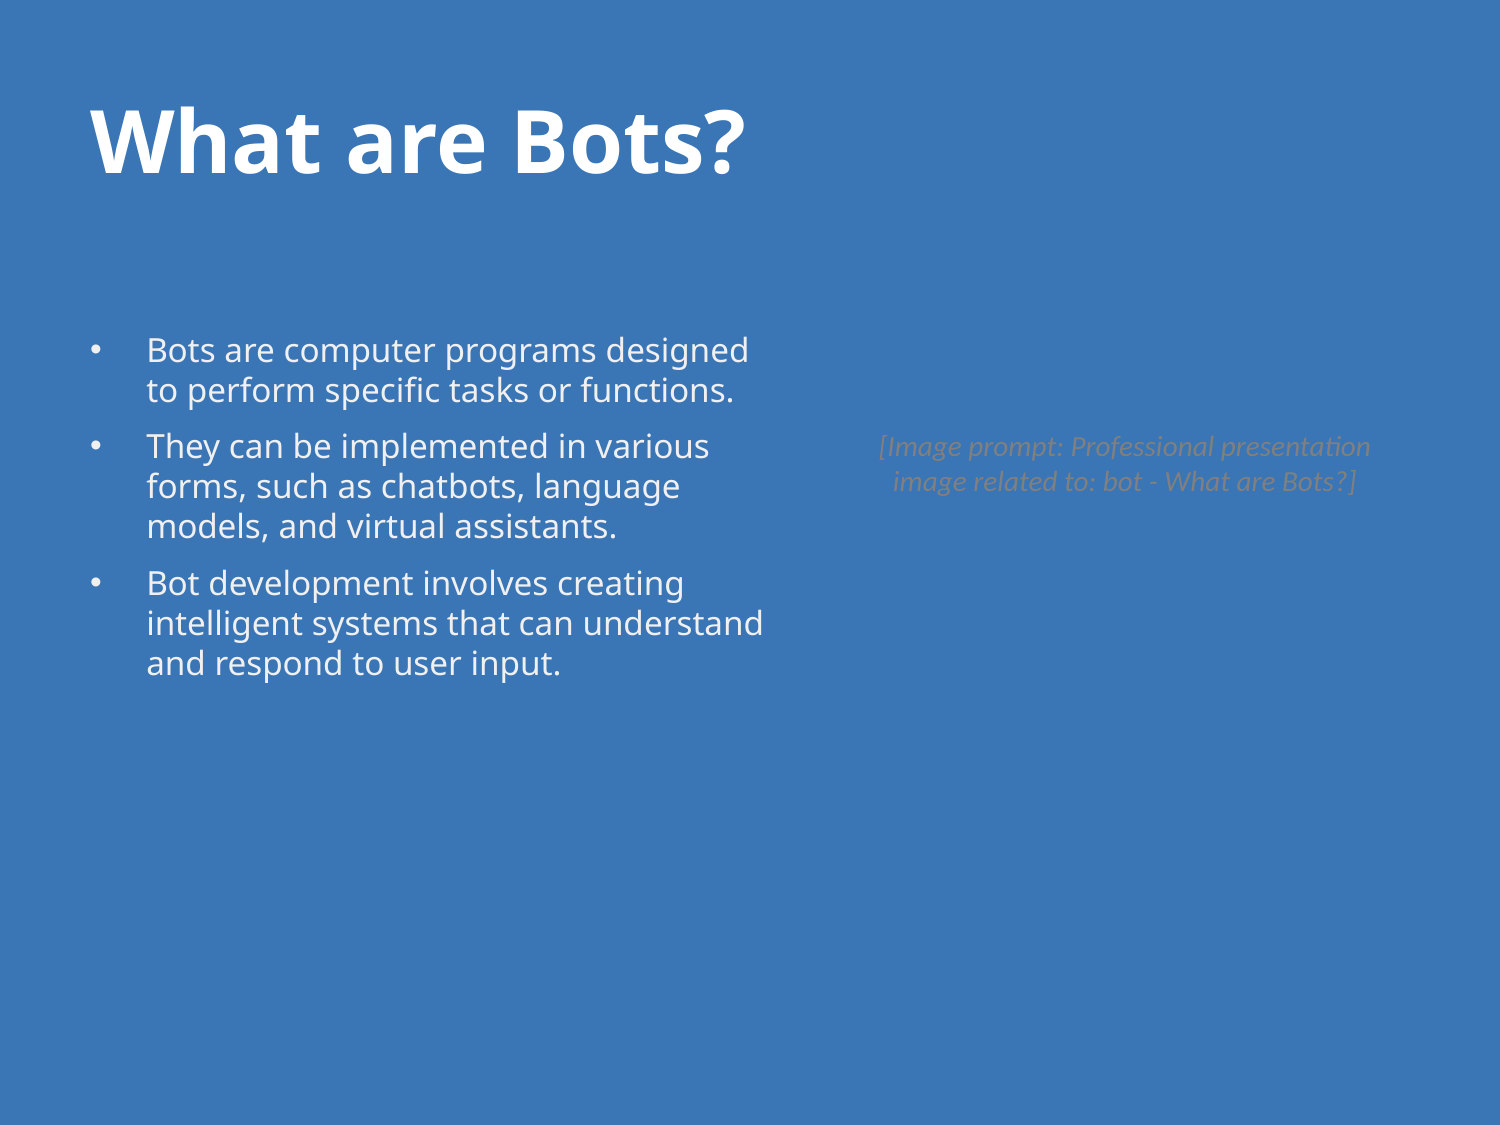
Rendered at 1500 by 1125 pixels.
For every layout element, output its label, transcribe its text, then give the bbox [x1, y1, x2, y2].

list Bots are computer programs designed to perform specific tasks or functions. They can be implemented in various forms, such as chatbots, language models, and virtual assistants. Bot development involves creating intelligent systems that can understand and respond to user input. [75, 224, 788, 900]
text_box [Image prompt: Professional presentation image related to: bot - What are Bots?] [862, 374, 1388, 505]
title What are Bots? [75, 45, 1425, 233]
